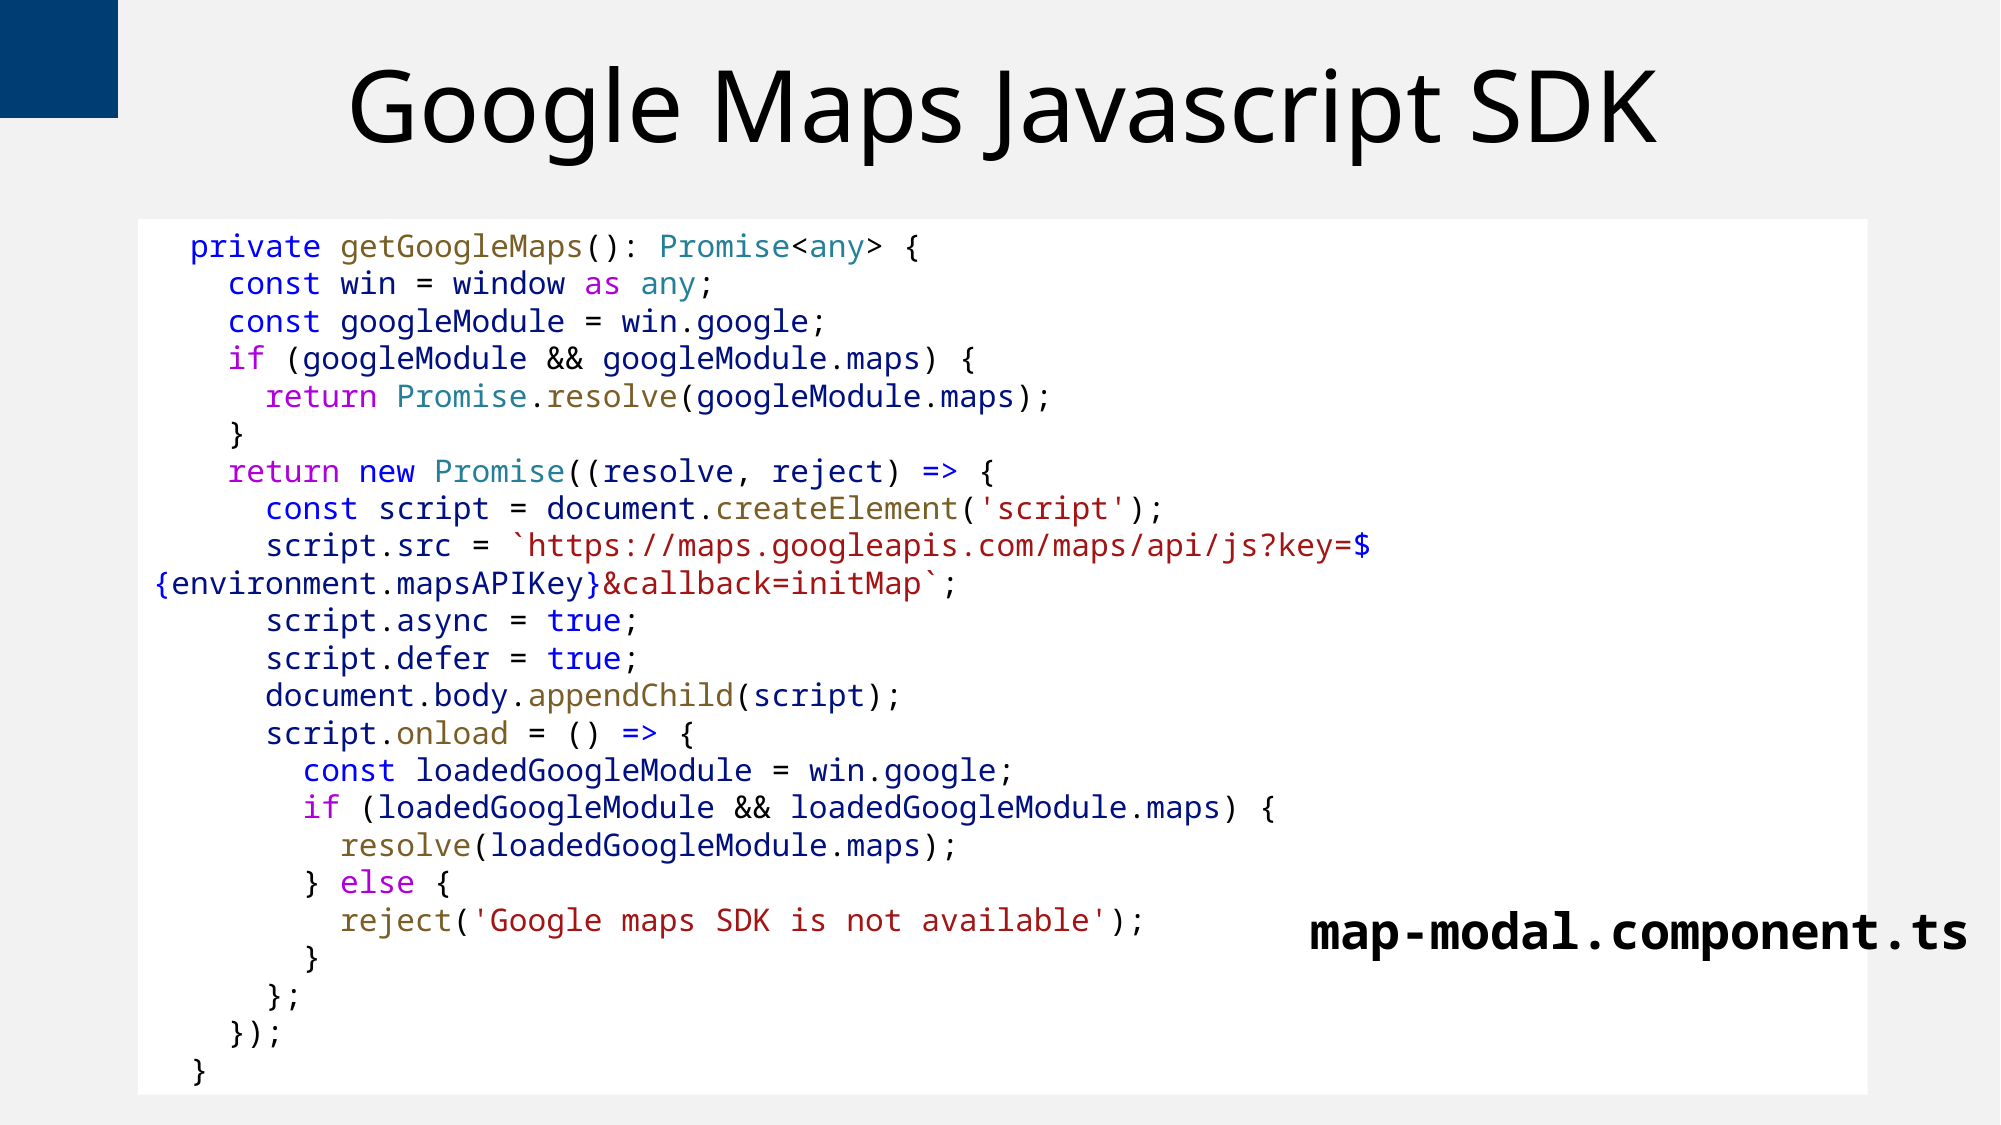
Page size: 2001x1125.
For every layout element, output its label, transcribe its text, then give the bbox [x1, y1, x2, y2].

title Google Maps Javascript SDK [252, 28, 1753, 172]
text_box private getGoogleMaps(): Promise<any> { const win = window as any; const googleModule = win.google; if (googleModule && googleModule.maps) { return Promise.resolve(googleModule.maps); } return new Promise((resolve, reject) => { const script = document.createElement('script'); script.src = `https://maps.googleapis.com/maps/api/js?key=${environment.mapsAPIKey}&callback=initMap`; script.async = true; script.defer = true; document.body.appendChild(script); script.onload = () => { const loadedGoogleModule = win.google; if (loadedGoogleModule && loadedGoogleModule.maps) { resolve(loadedGoogleModule.maps); } else { reject('Google maps SDK is not available'); } }; }); } [138, 218, 1868, 1095]
text_box [0, 0, 119, 119]
text_box map-modal.component.ts [1295, 892, 1986, 967]
